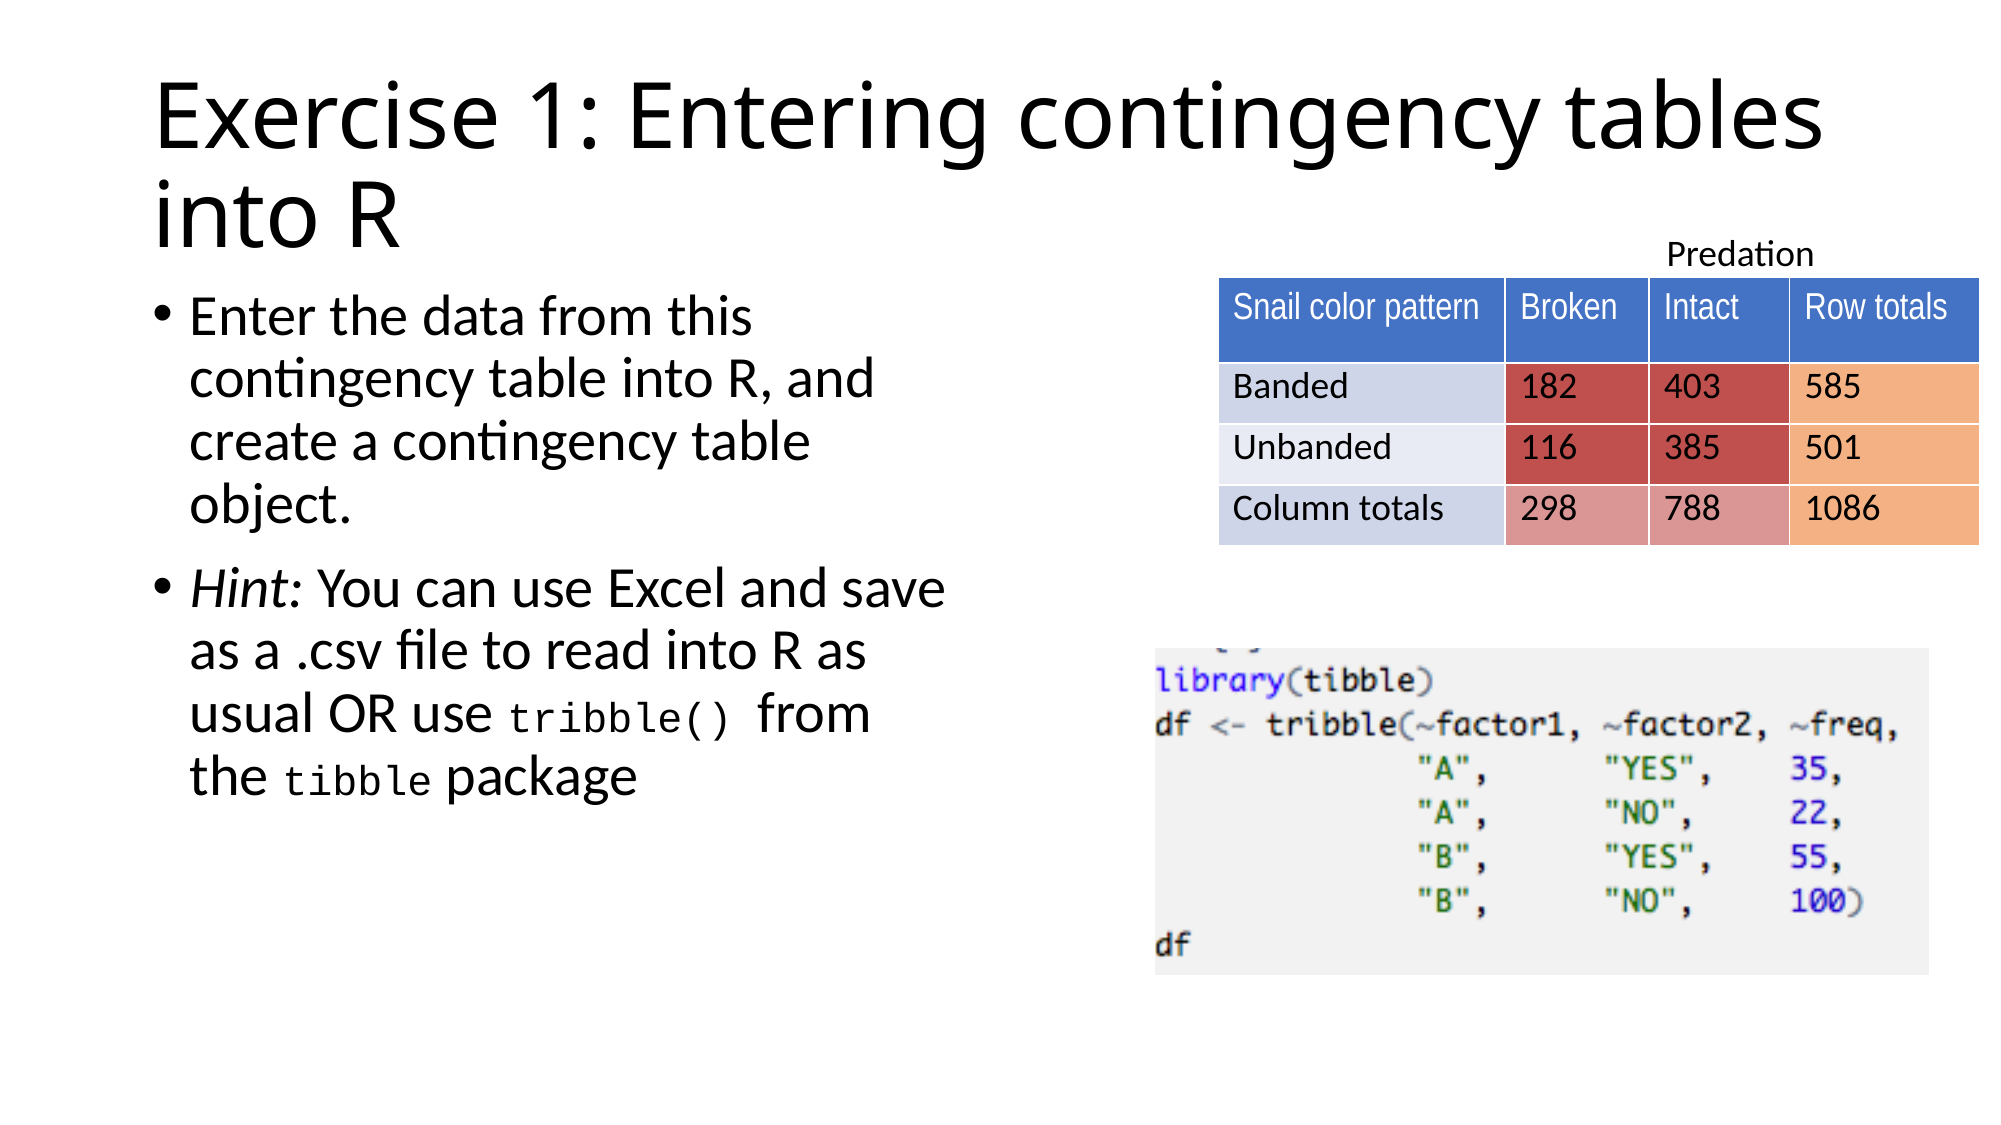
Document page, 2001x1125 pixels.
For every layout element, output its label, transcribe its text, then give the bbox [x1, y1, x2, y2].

table_cell 385 [1650, 425, 1789, 484]
table_cell 1086 [1790, 486, 1979, 545]
table_cell Unbanded [1219, 425, 1504, 484]
table_cell 298 [1506, 486, 1648, 545]
table_cell 501 [1790, 425, 1979, 484]
table_cell 585 [1790, 364, 1979, 423]
picture [1155, 648, 1929, 975]
table_cell Column totals [1219, 486, 1504, 545]
table_header Intact [1650, 278, 1789, 362]
table_cell 116 [1506, 425, 1648, 484]
table_cell 403 [1650, 364, 1789, 423]
title Exercise 1: Entering contingency tables into R [137, 59, 1863, 278]
table_header Row totals [1790, 278, 1979, 362]
table_header Broken [1506, 278, 1648, 362]
table_cell Banded [1219, 364, 1504, 423]
table_cell 788 [1650, 486, 1789, 545]
text_box Predation [1651, 222, 1830, 282]
table_header Snail color pattern [1219, 278, 1504, 362]
list Enter the data from this contingency table into R, and create a contingency table object. Hint: You can use Excel and save as a .csv file to read into R as usual OR use tribble() from the tibble package [137, 277, 975, 1063]
table_cell 182 [1506, 364, 1648, 423]
